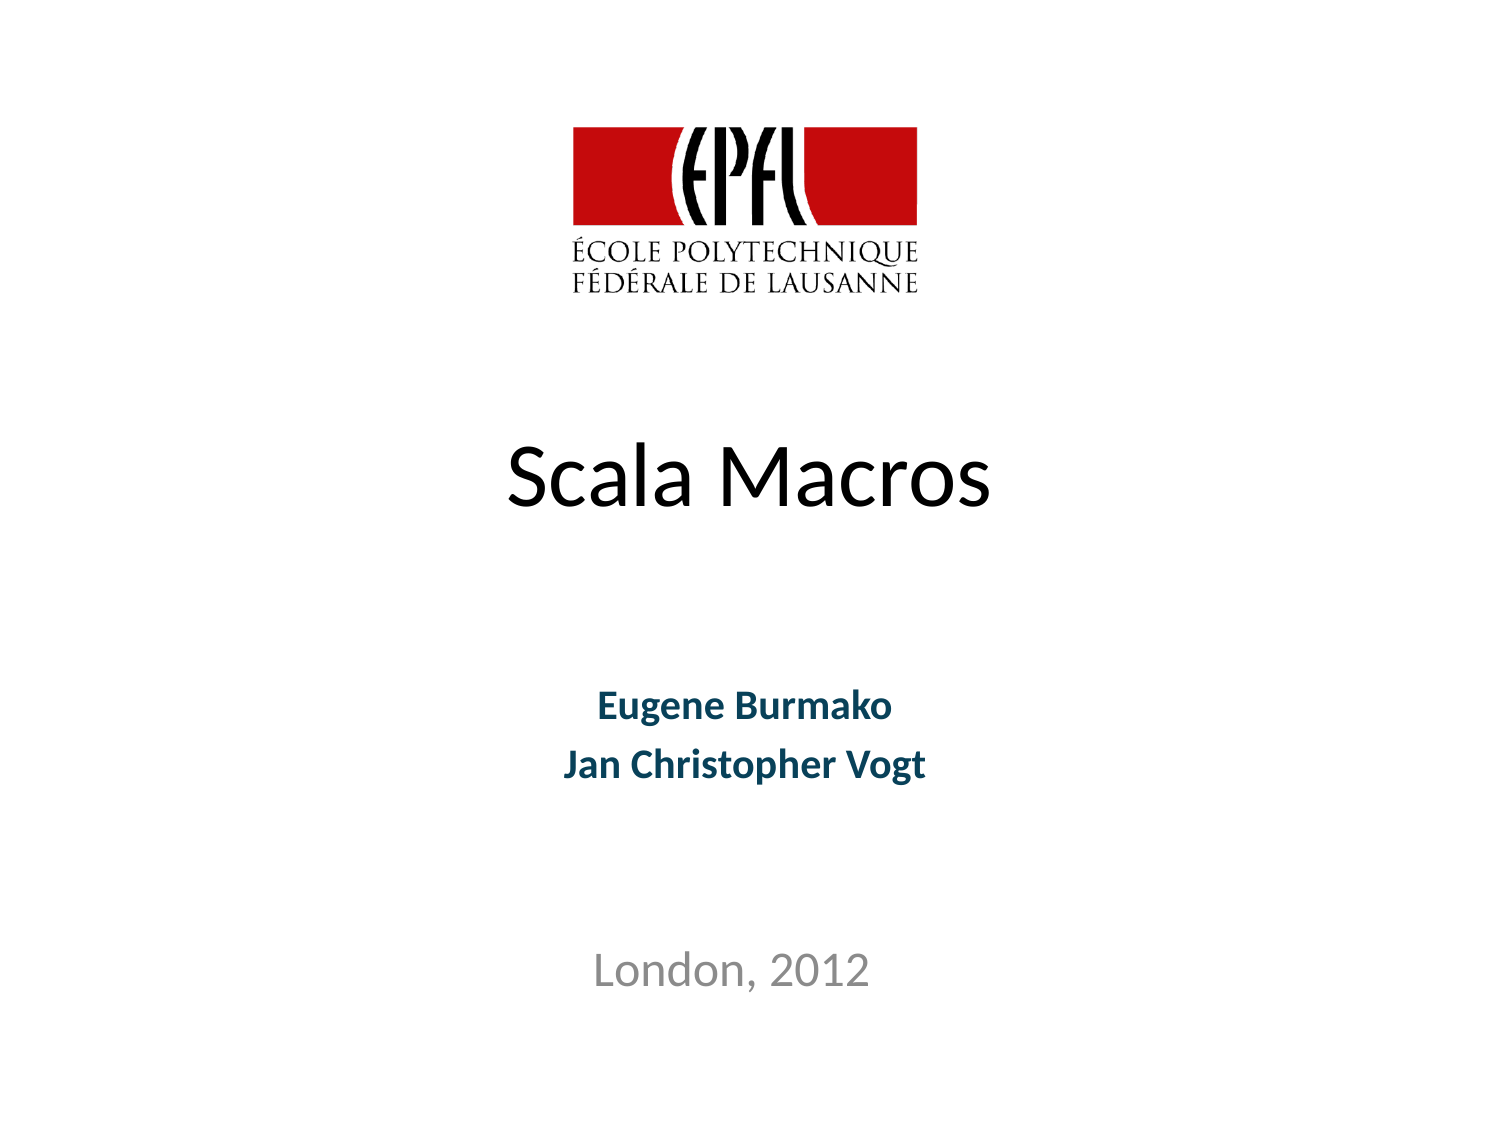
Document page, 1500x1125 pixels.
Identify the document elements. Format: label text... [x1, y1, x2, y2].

title Scala Macros [112, 349, 1388, 591]
text_box Eugene Burmako Jan Christopher Vogt [349, 669, 1141, 796]
subtitle London, 2012 [206, 928, 1257, 1031]
picture [572, 125, 918, 293]
